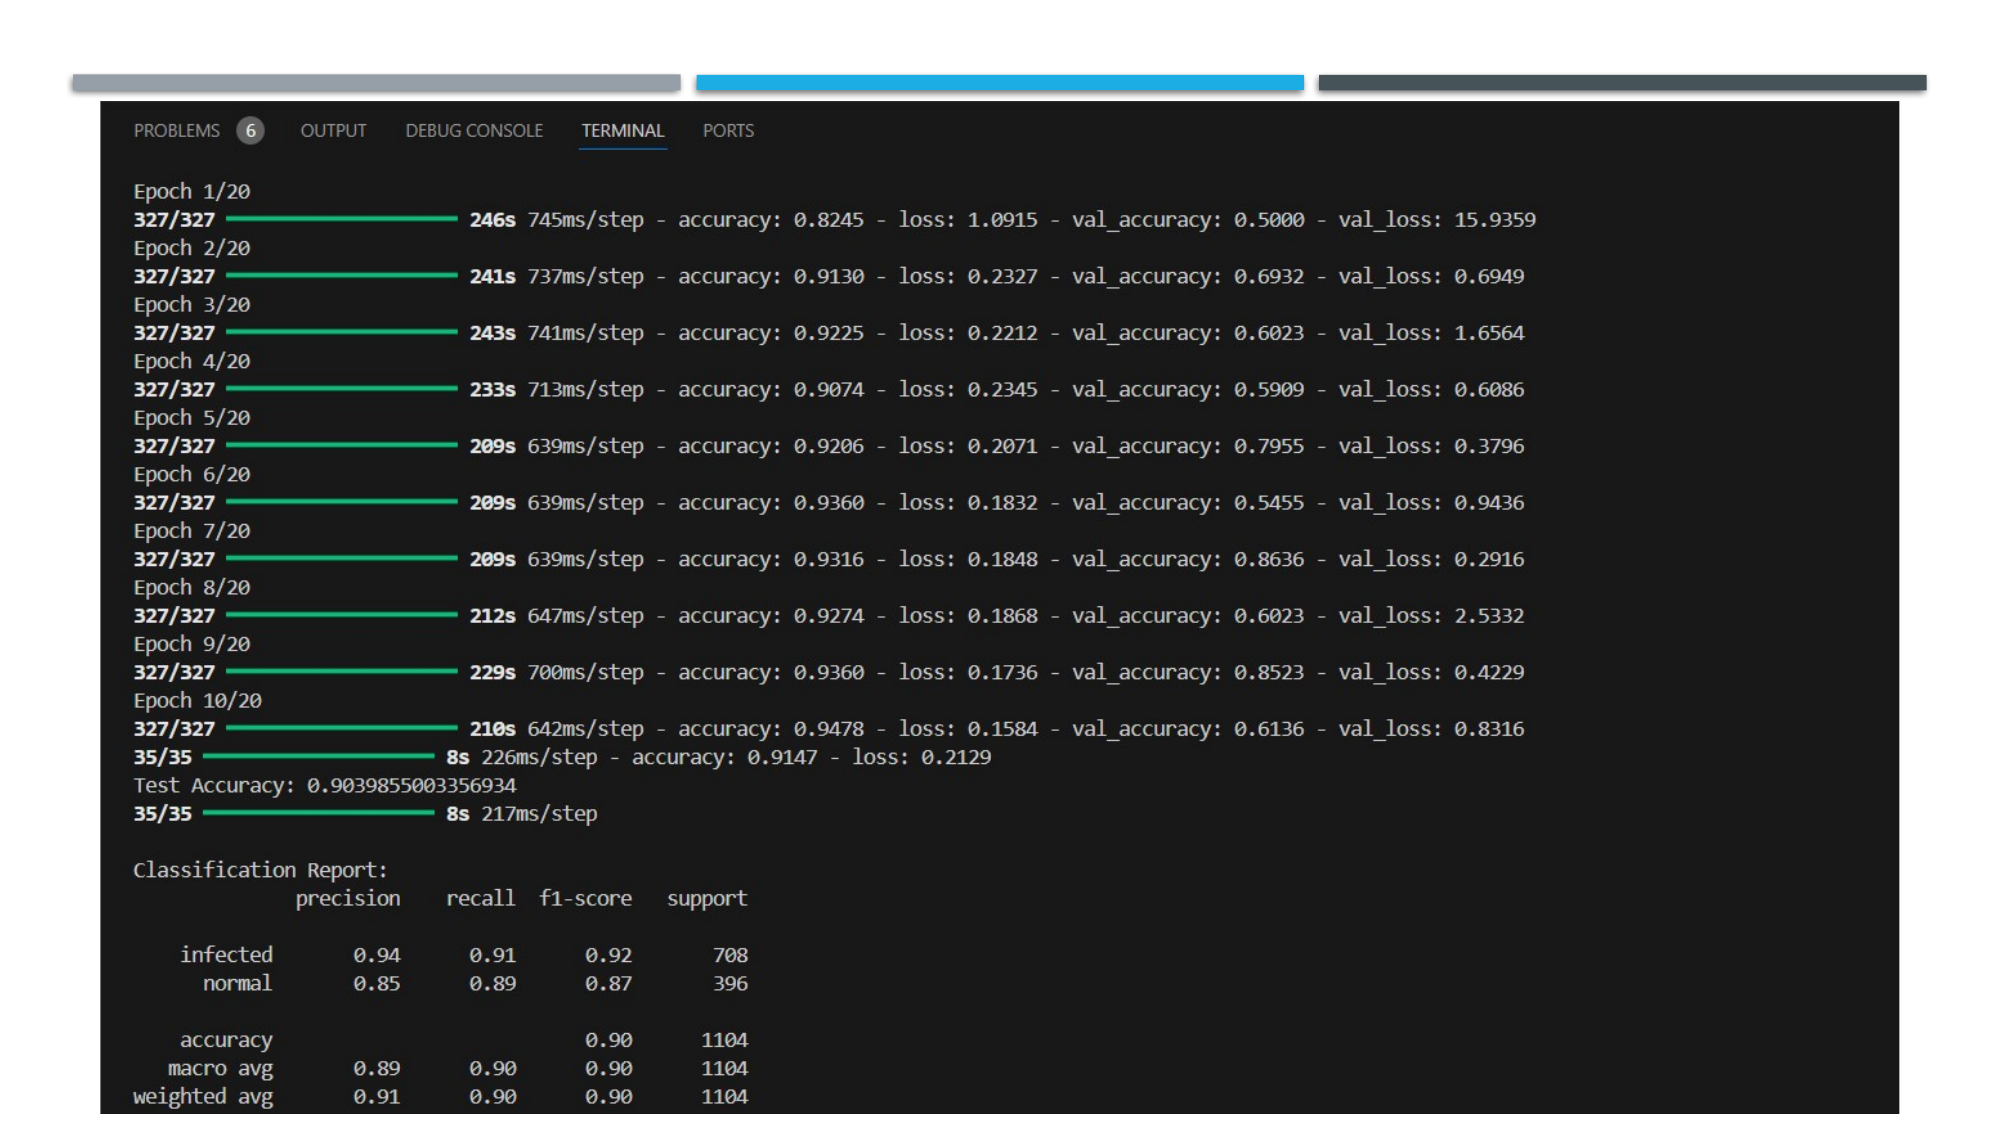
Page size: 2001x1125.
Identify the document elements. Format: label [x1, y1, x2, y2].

picture [99, 101, 1900, 1115]
